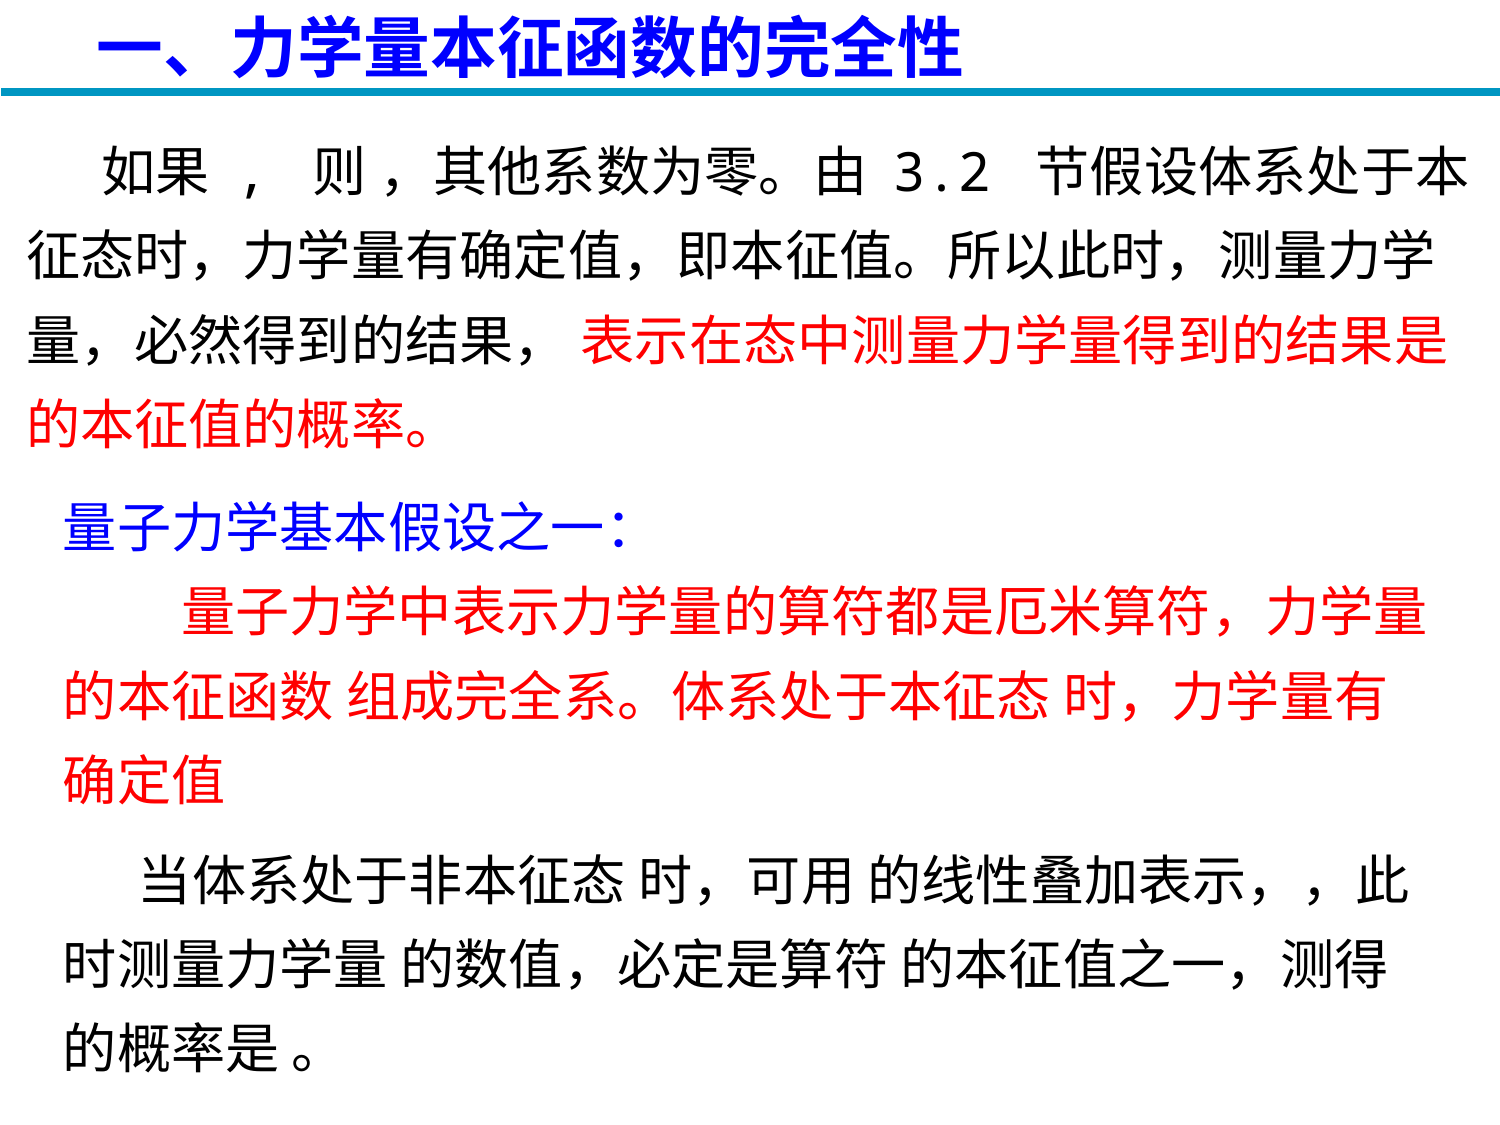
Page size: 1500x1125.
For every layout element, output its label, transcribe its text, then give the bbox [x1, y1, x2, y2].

title 一、力学量本征函数的完全性 [81, 6, 997, 97]
